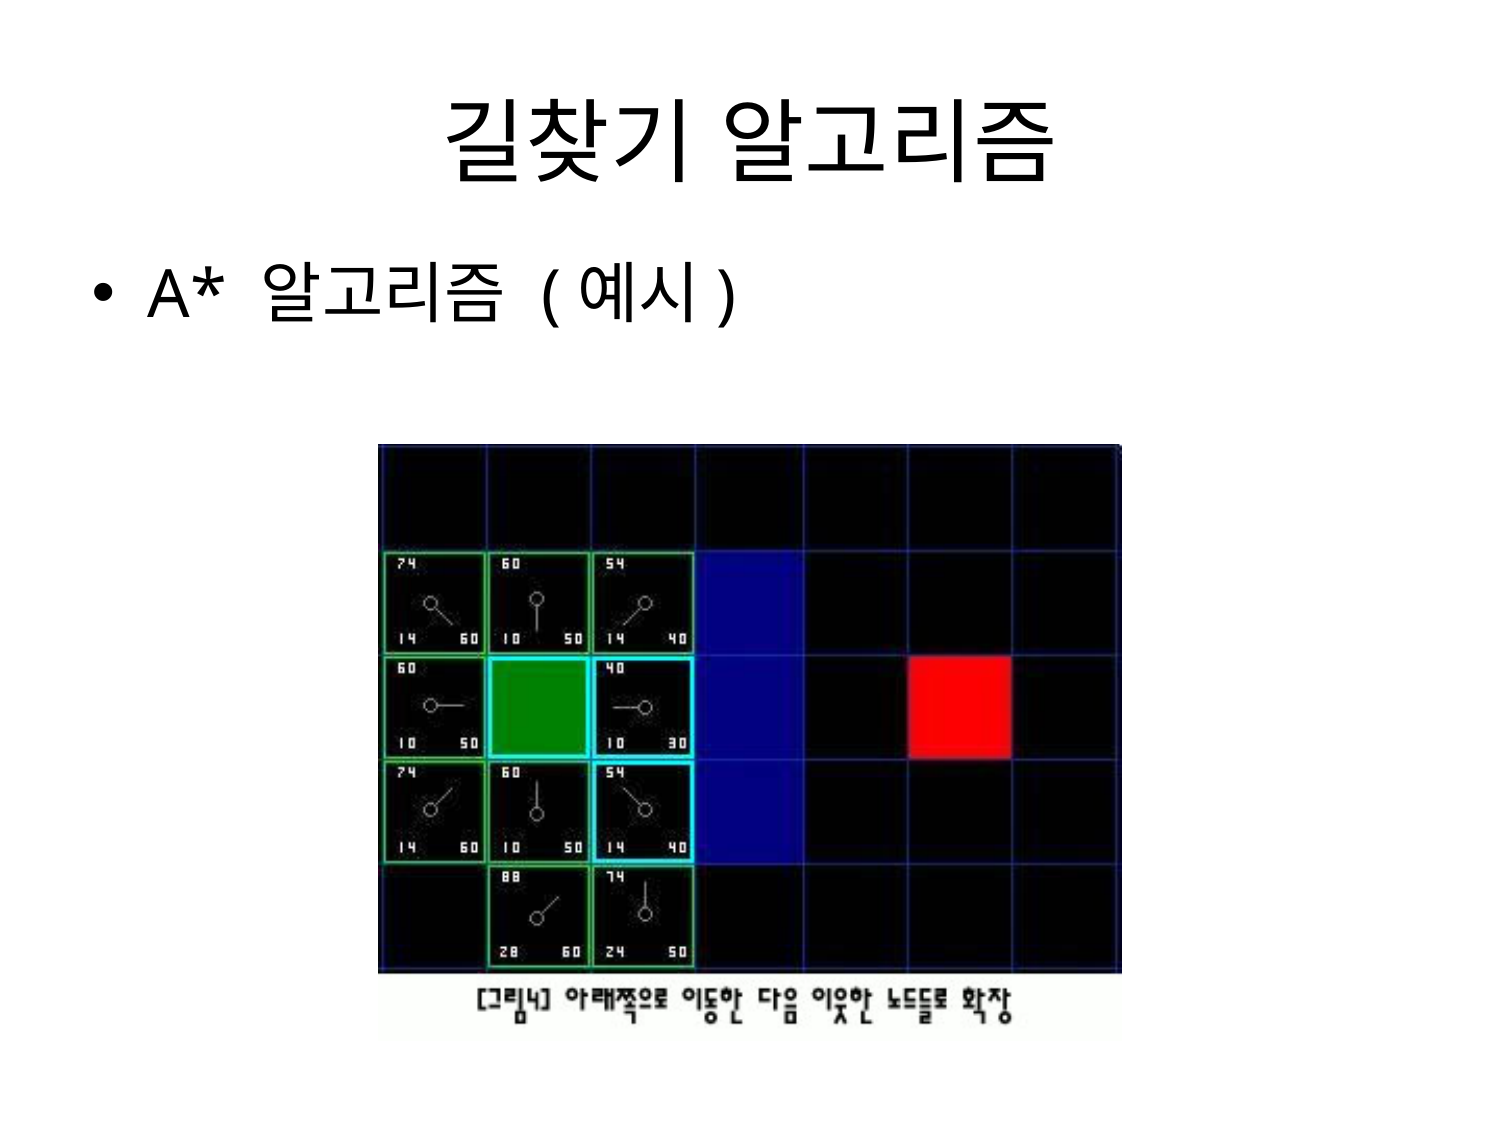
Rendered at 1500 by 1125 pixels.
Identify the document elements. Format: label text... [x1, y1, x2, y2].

picture [377, 444, 1123, 1041]
list A* 알고리즘 (예시) [76, 243, 1427, 911]
title 길찾기 알고리즘 [75, 45, 1425, 233]
